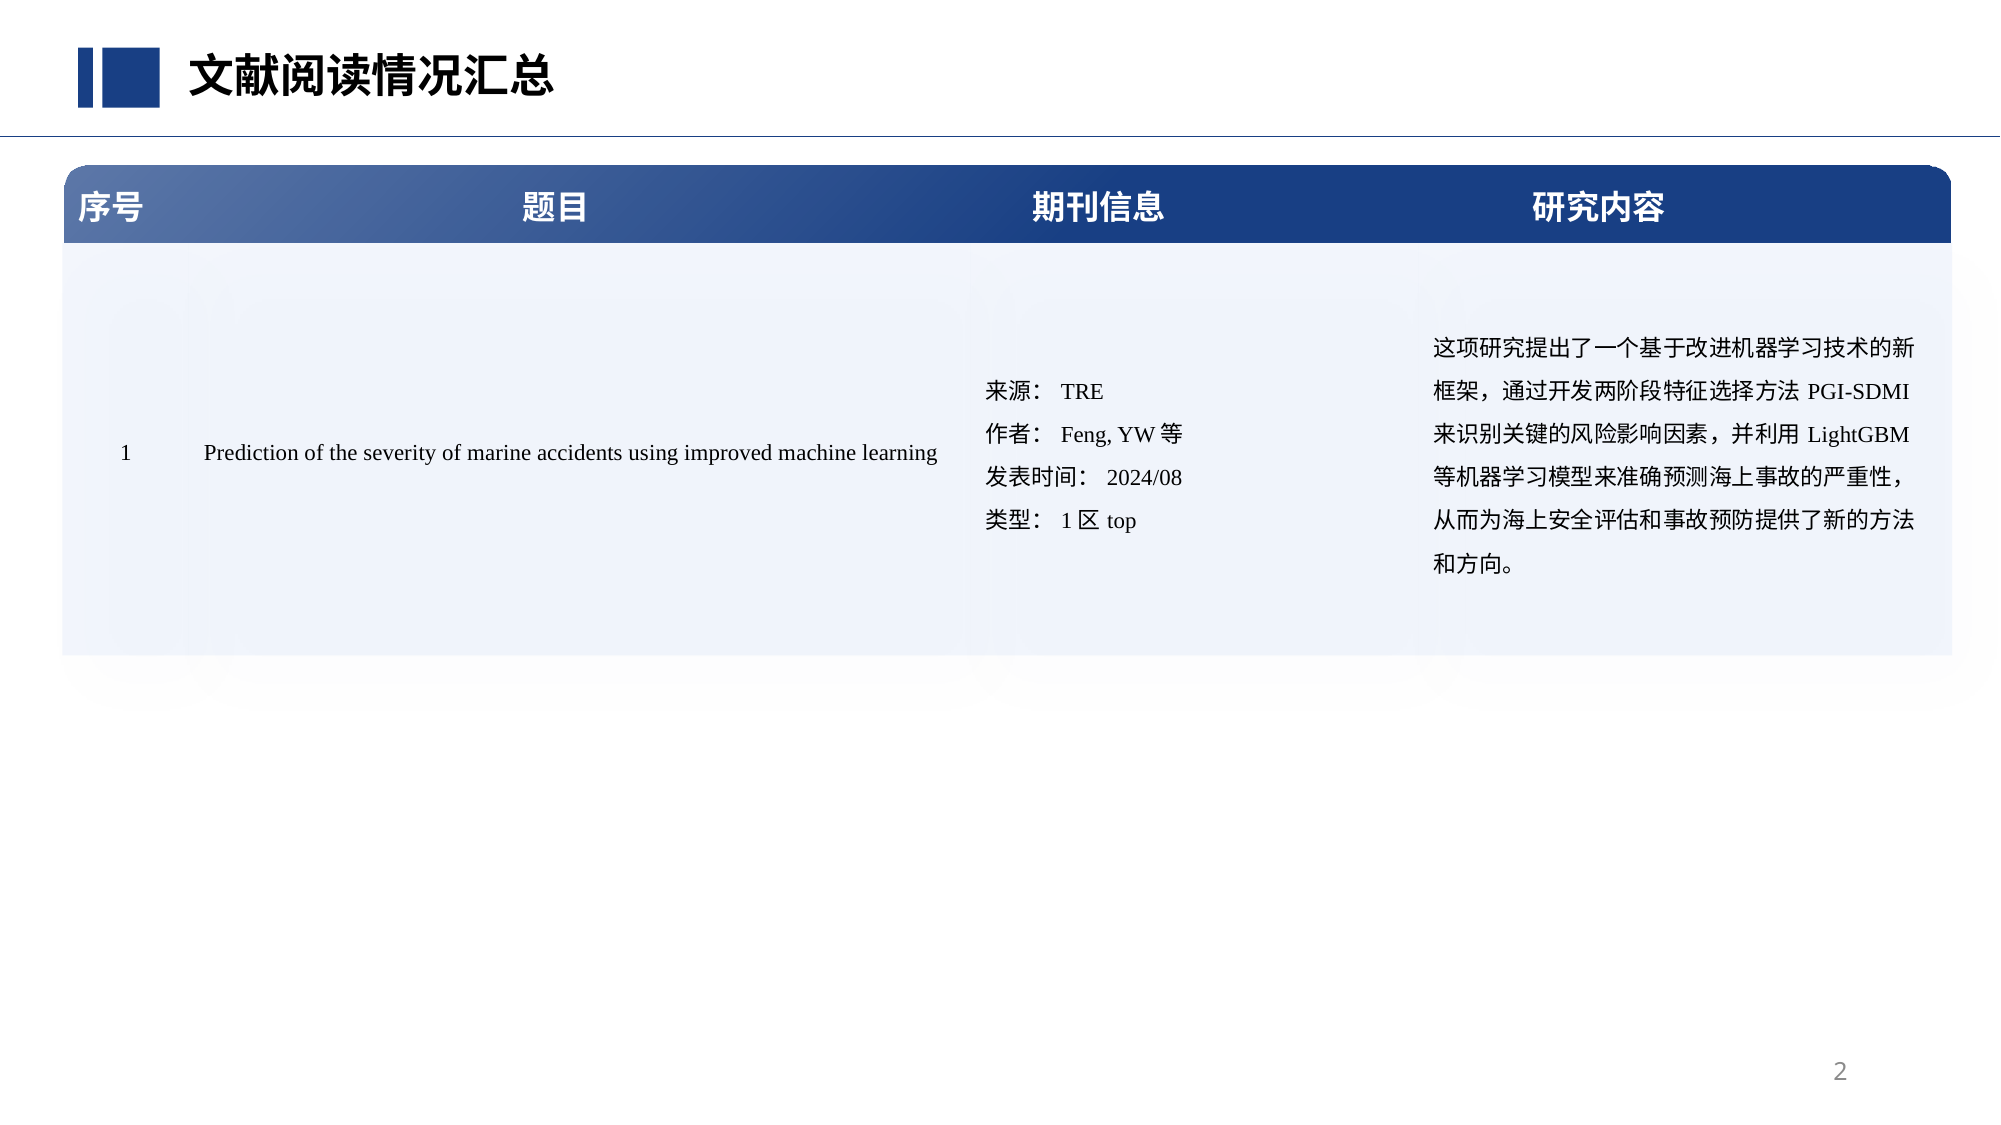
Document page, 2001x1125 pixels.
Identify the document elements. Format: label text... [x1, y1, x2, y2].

text_box [67, 164, 1948, 174]
table_header 1 [62, 243, 189, 655]
table_header 这项研究提出了一个基于改进机器学习技术的新框架，通过开发两阶段特征选择方法PGI-SDMI来识别关键的风险影响因素，并利用LightGBM等机器学习模型来准确预测海上事故的严重性，从而为海上安全评估和事故预防提供了新的方法和方向。 [1418, 243, 1952, 655]
table_header 序号 [62, 174, 160, 237]
table_header 题目 [160, 174, 952, 237]
table_header 研究内容 [1247, 174, 1952, 237]
text_box [63, 237, 1952, 243]
list 文献阅读情况汇总 [173, 45, 760, 112]
table_header Prediction of the severity of marine accidents using improved machine learning [189, 243, 970, 655]
table_header 期刊信息 [952, 174, 1247, 237]
slide_number 2 [1412, 1042, 1863, 1103]
table_header 来源：TRE 作者：Feng, YW等 发表时间：2024/08 类型：1区top [970, 243, 1418, 655]
